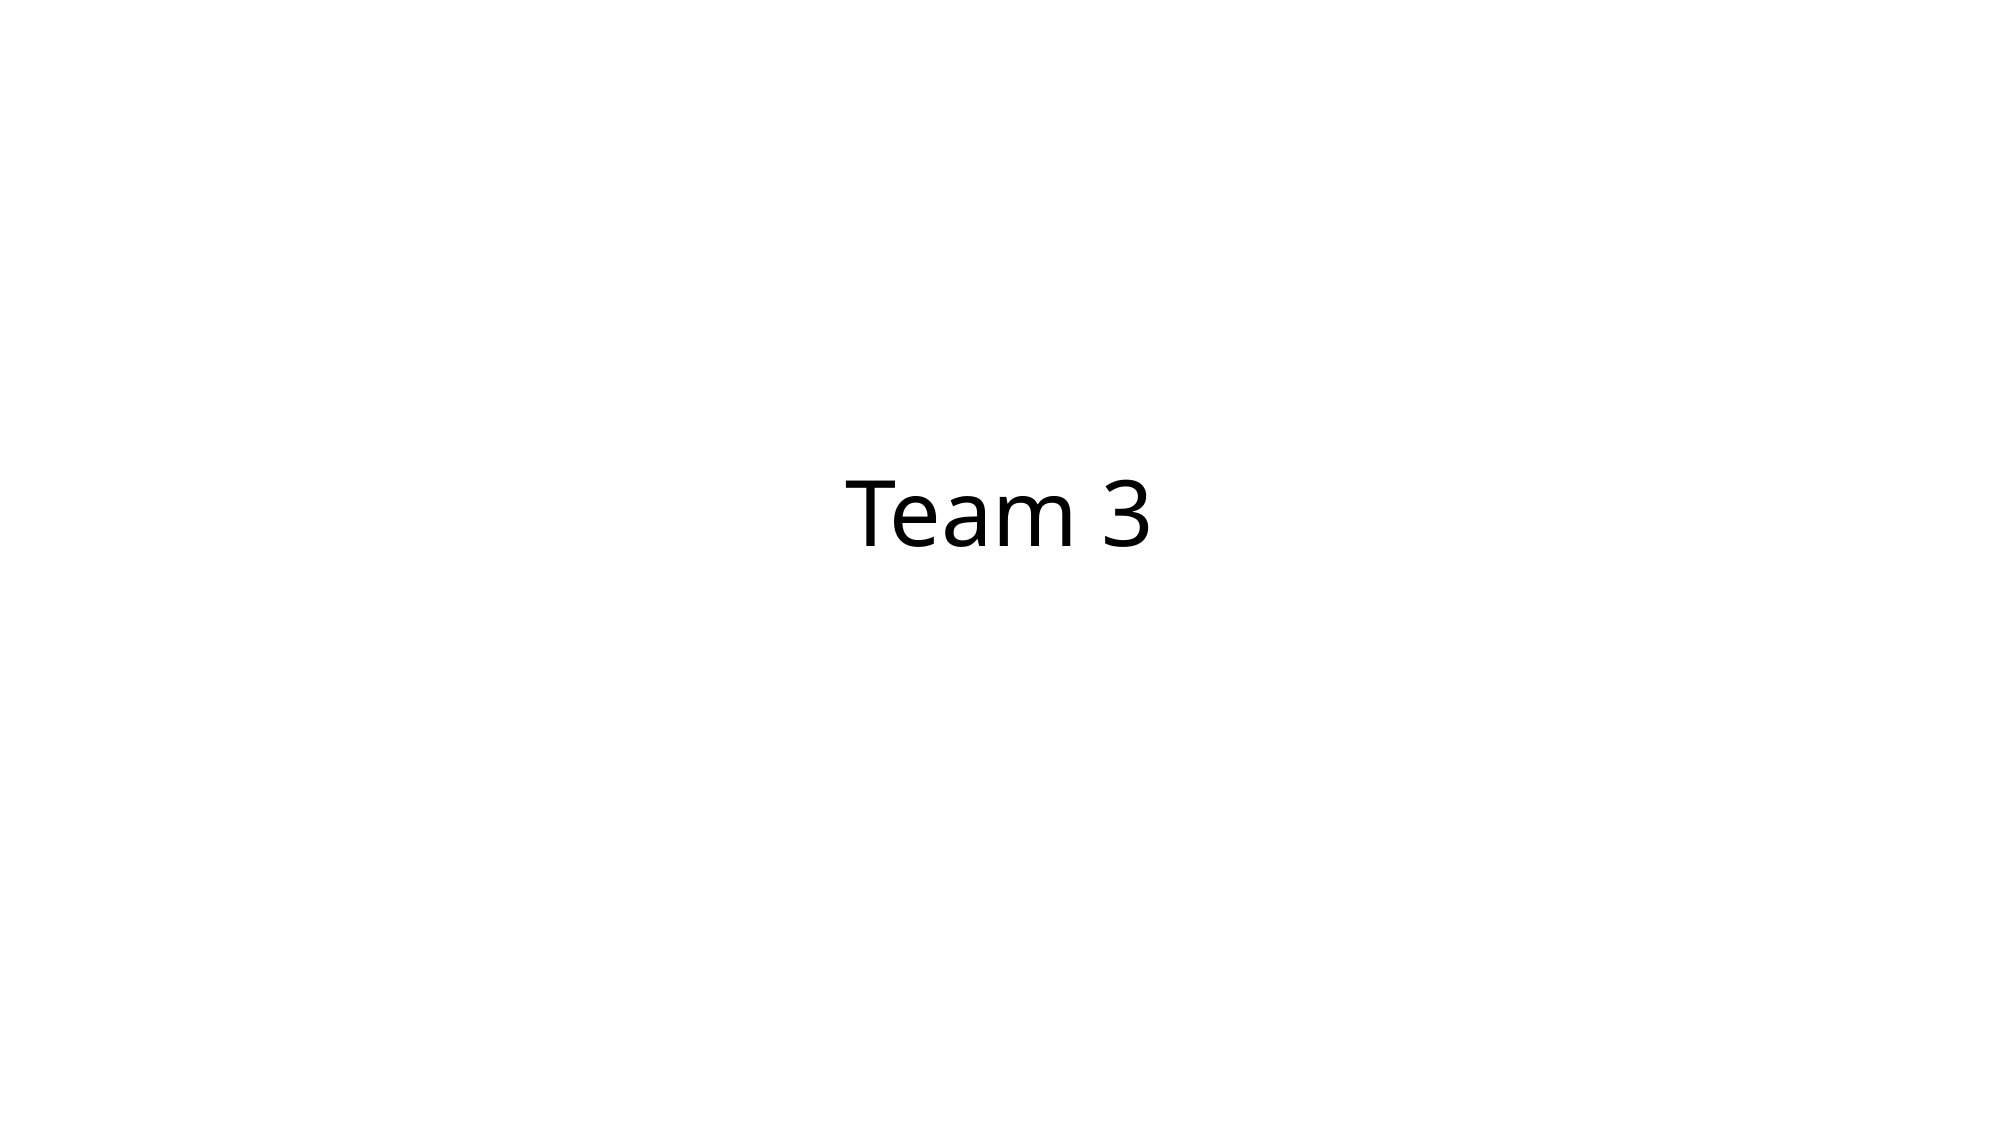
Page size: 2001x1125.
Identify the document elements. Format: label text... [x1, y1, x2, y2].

title Team 3 [137, 408, 1863, 626]
